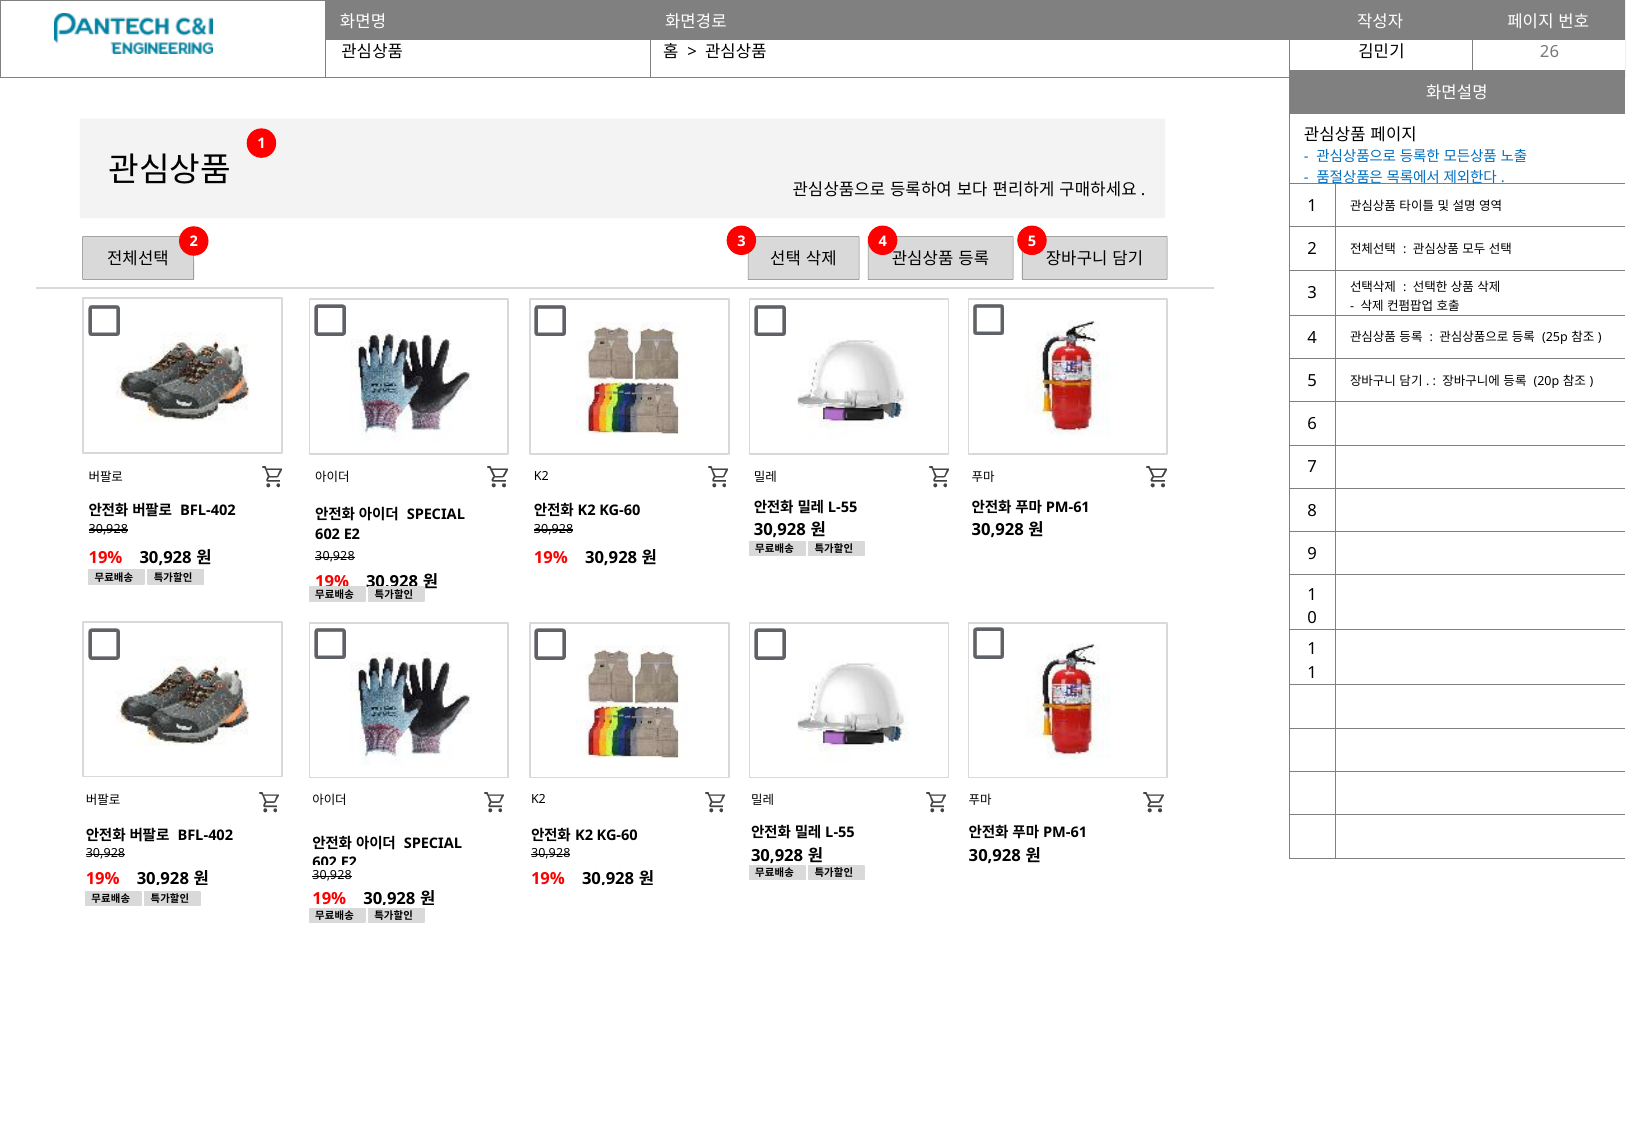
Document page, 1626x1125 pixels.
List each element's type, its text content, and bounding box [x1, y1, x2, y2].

picture [748, 299, 914, 444]
picture [967, 298, 1136, 441]
picture [529, 623, 572, 666]
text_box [82, 459, 1171, 602]
table_header 화면설명 [1290, 71, 1625, 113]
table_cell 장바구니 담기. : 장바구니에 등록 (20p참조) [1336, 359, 1625, 401]
table_cell 7 [1290, 446, 1335, 488]
picture [308, 298, 478, 446]
table_cell [1336, 532, 1625, 574]
table_cell [1336, 489, 1625, 531]
table_cell [1336, 772, 1625, 814]
table_cell [1336, 402, 1625, 445]
text_box 관심상품 [326, 33, 648, 68]
table_cell 관심상품 등록 : 관심상품으로 등록 (25p참조) [1336, 316, 1625, 358]
picture [967, 622, 1136, 764]
table_cell 2 [1290, 227, 1335, 270]
picture [529, 299, 572, 342]
text_box 홈 > 관심상품 [648, 33, 971, 68]
text_box [309, 299, 509, 454]
text_box 관심상품 [79, 118, 1166, 219]
picture [54, 13, 213, 54]
table_cell [1336, 685, 1625, 728]
table_cell 선택삭제 : 선택한 상품 삭제 - 삭제 컨펌팝업 호출 [1336, 271, 1625, 315]
table_cell 11 [1290, 630, 1335, 684]
table_cell [1336, 630, 1625, 684]
text_box 2 [178, 226, 209, 256]
table_cell [1336, 815, 1625, 858]
text_box 4 [867, 225, 898, 256]
table_cell [1290, 772, 1335, 814]
text_box [529, 622, 729, 777]
picture [575, 321, 693, 439]
table_cell 10 [1290, 575, 1335, 629]
table_cell 관심상품 페이지 - 관심상품으로 등록한 모든상품 노출 - 품절상품은 목록에서 제외한다. [1290, 114, 1625, 183]
table_cell 8 [1290, 489, 1335, 531]
text_box [83, 621, 282, 777]
picture [748, 623, 914, 768]
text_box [79, 777, 1168, 923]
text_box [749, 299, 949, 454]
text_box 1 [246, 128, 277, 158]
table_cell 3 [1290, 271, 1335, 315]
text_box 관심상품으로 등록하여 보다 편리하게 구매하세요. [648, 167, 1161, 212]
table_cell 9 [1290, 532, 1335, 574]
table_cell 전체선택 : 관심상품 모두 선택 [1336, 227, 1625, 270]
text_box 전체선택 [82, 236, 194, 280]
picture [575, 645, 693, 762]
picture [83, 299, 254, 449]
table_cell [1290, 685, 1335, 728]
table_cell [1290, 815, 1335, 858]
text_box [968, 299, 1168, 454]
table_cell [1336, 729, 1625, 771]
slide_number 26 [1474, 33, 1625, 70]
text_box [309, 622, 509, 777]
text_box 3 [726, 225, 757, 256]
picture [83, 623, 254, 773]
table_cell 관심상품 타이틀 및 설명 영역 [1336, 184, 1625, 226]
table_cell 4 [1290, 316, 1335, 358]
table_cell [1336, 575, 1625, 629]
text_box 5 [1017, 225, 1047, 256]
text_box [529, 299, 729, 454]
text_box 관심상품 등록 [868, 236, 1014, 280]
text_box 선택 삭제 [748, 236, 860, 280]
text_box [749, 622, 949, 777]
table_cell 1 [1290, 184, 1335, 226]
table_cell [1290, 729, 1335, 771]
table_cell [1336, 446, 1625, 488]
text_box [968, 622, 1168, 777]
picture [308, 622, 478, 770]
text_box 장바구니 담기 [1022, 236, 1168, 280]
table_cell 6 [1290, 402, 1335, 445]
text_box [83, 298, 282, 453]
table_cell 5 [1290, 359, 1335, 401]
